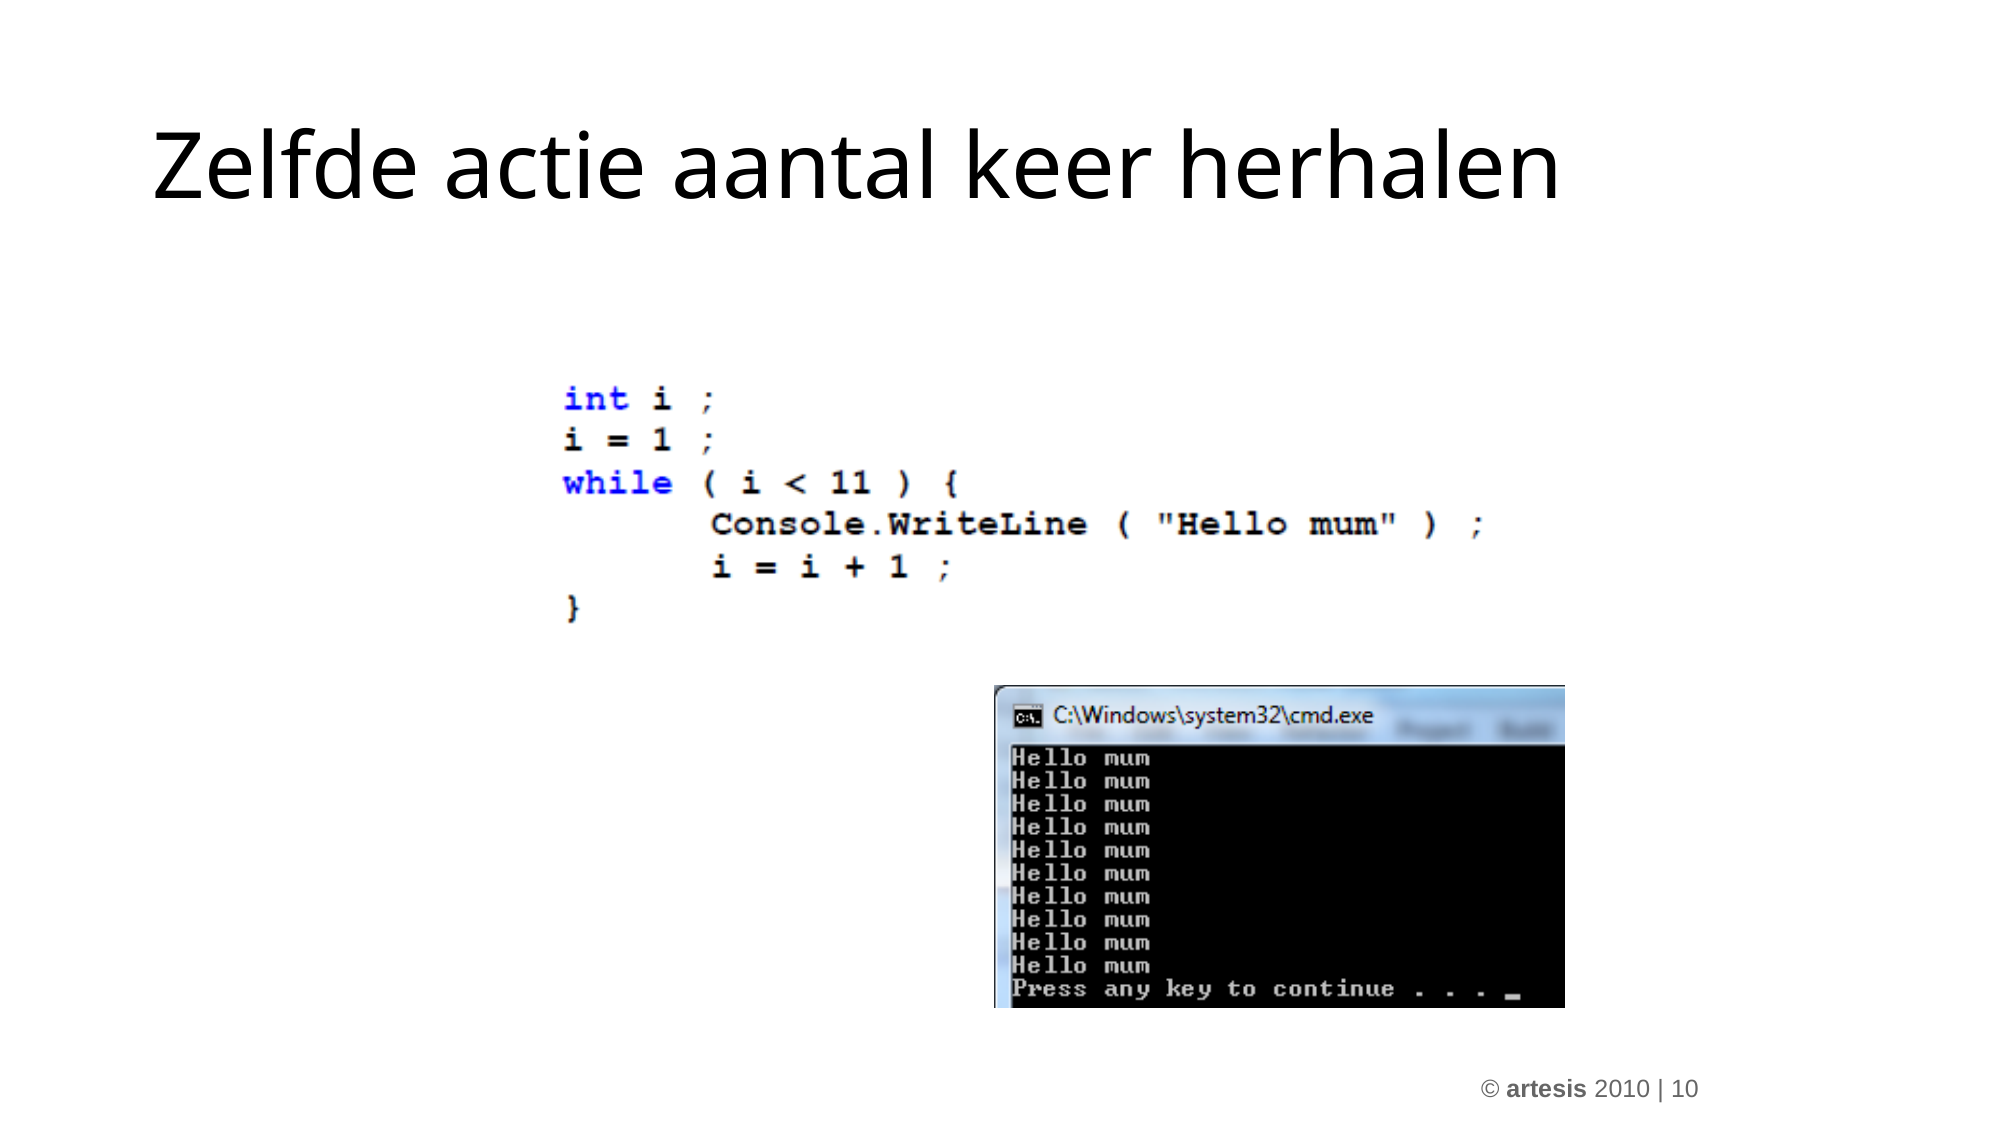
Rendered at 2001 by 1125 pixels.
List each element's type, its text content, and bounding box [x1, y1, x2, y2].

slide_number © artesis 2010 | 10 [1319, 1061, 1715, 1113]
title Zelfde actie aantal keer herhalen [137, 59, 1863, 278]
picture [324, 382, 1504, 634]
picture [994, 685, 1565, 1009]
